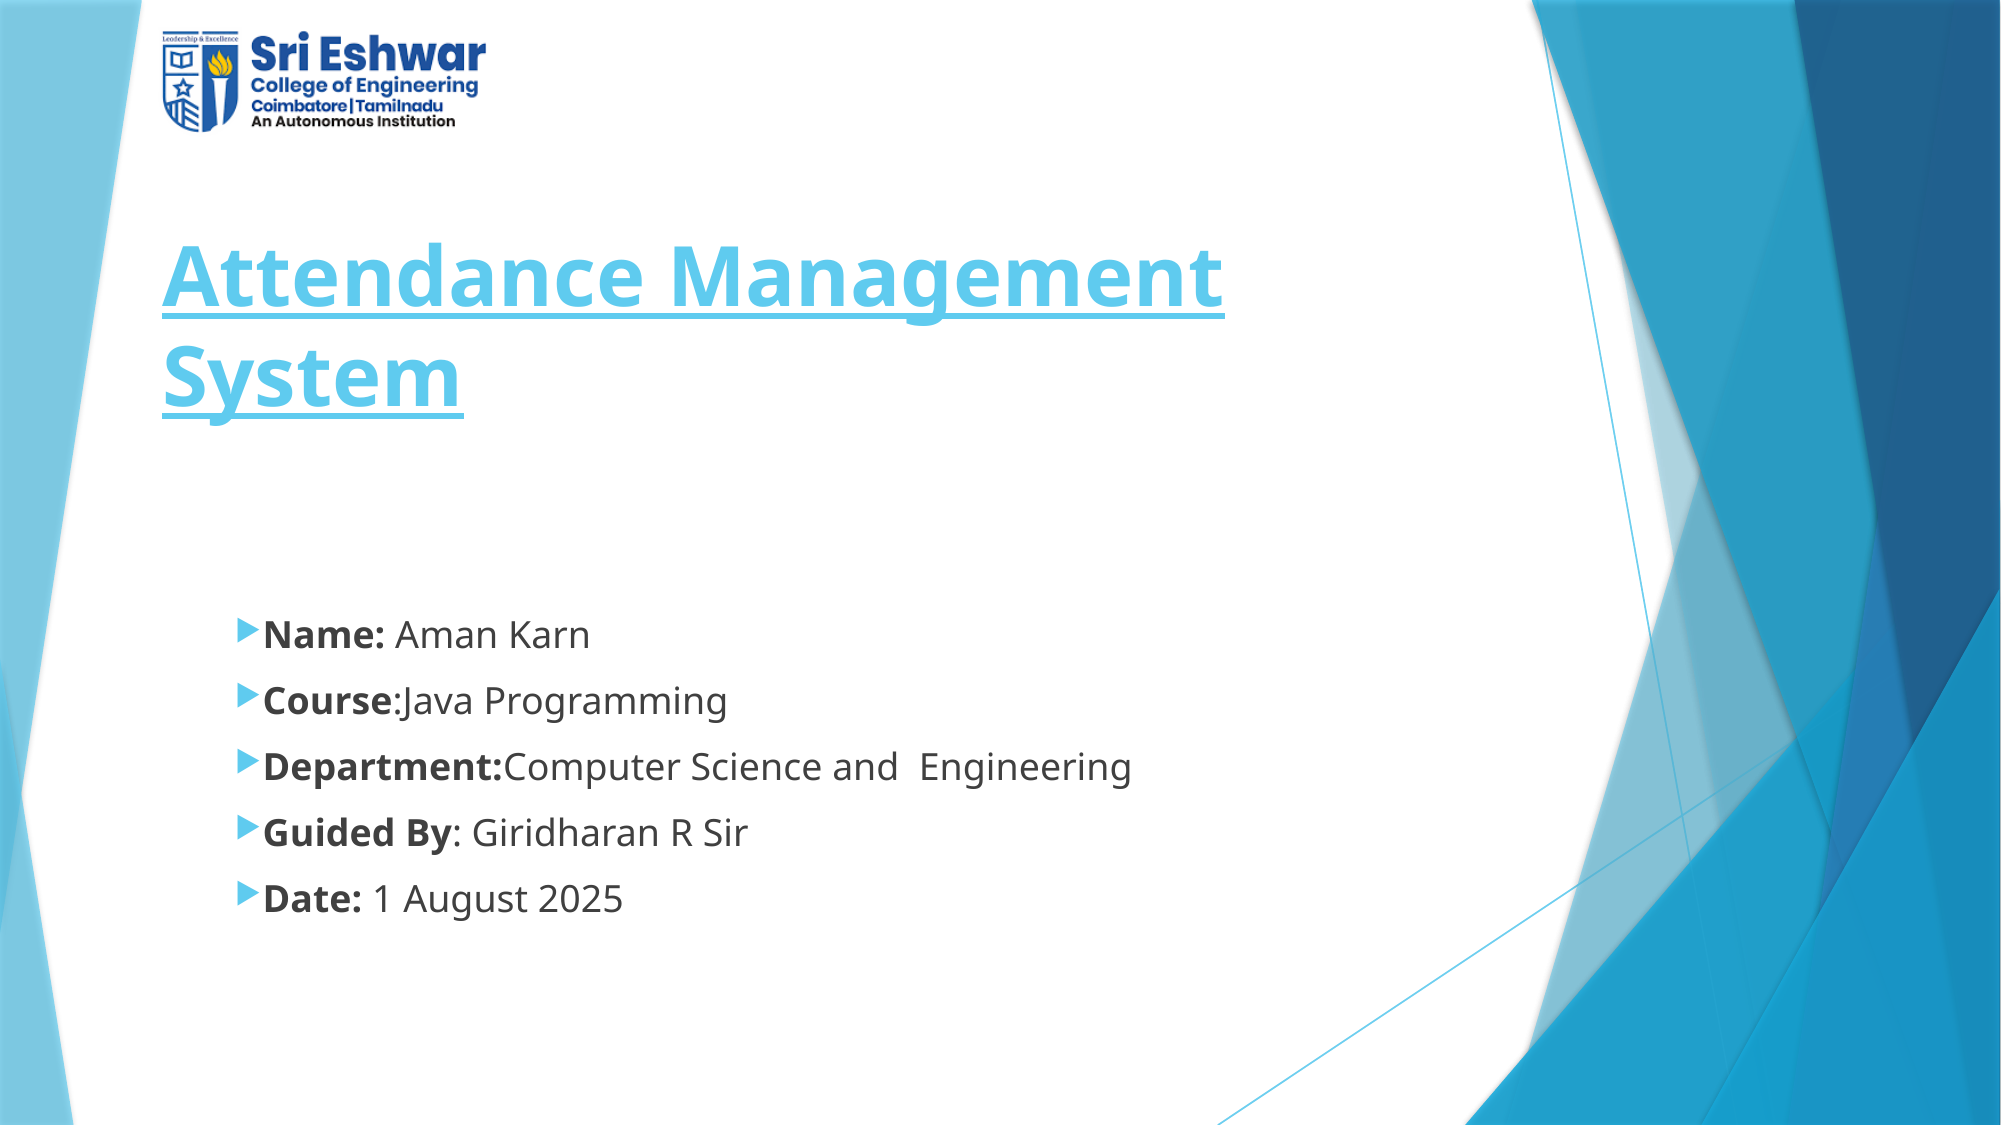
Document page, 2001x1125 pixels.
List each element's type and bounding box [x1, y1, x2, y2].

picture [146, 11, 626, 150]
text_box [0, 0, 2000, 1125]
